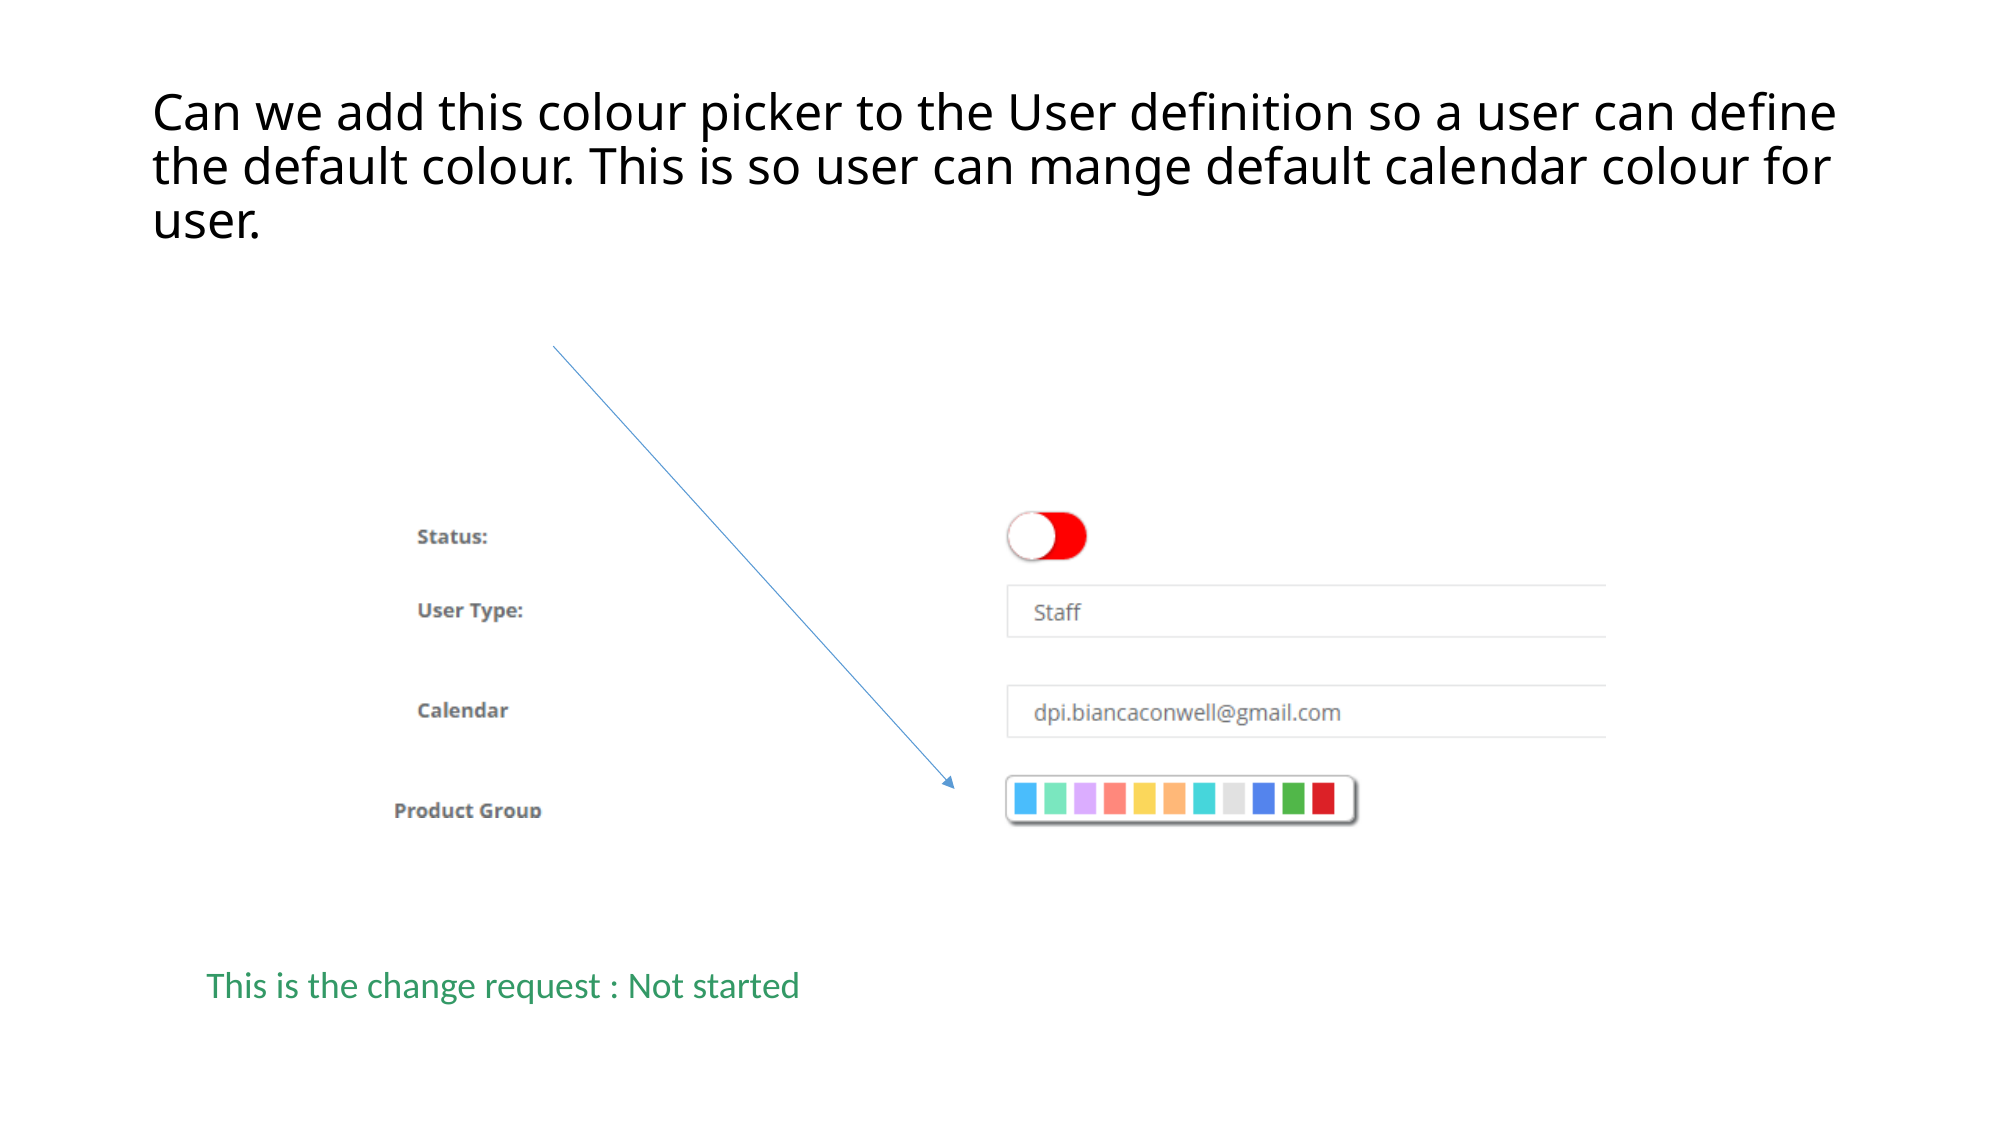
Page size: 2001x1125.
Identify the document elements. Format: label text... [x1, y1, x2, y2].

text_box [553, 346, 955, 789]
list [394, 494, 1606, 819]
title Can we add this colour picker to the User definition so a user can define the default colour. This is so user can mange default calendar colour for user. [137, 59, 1863, 278]
text_box This is the change request : Not started [191, 953, 1859, 1014]
picture [982, 758, 1380, 839]
